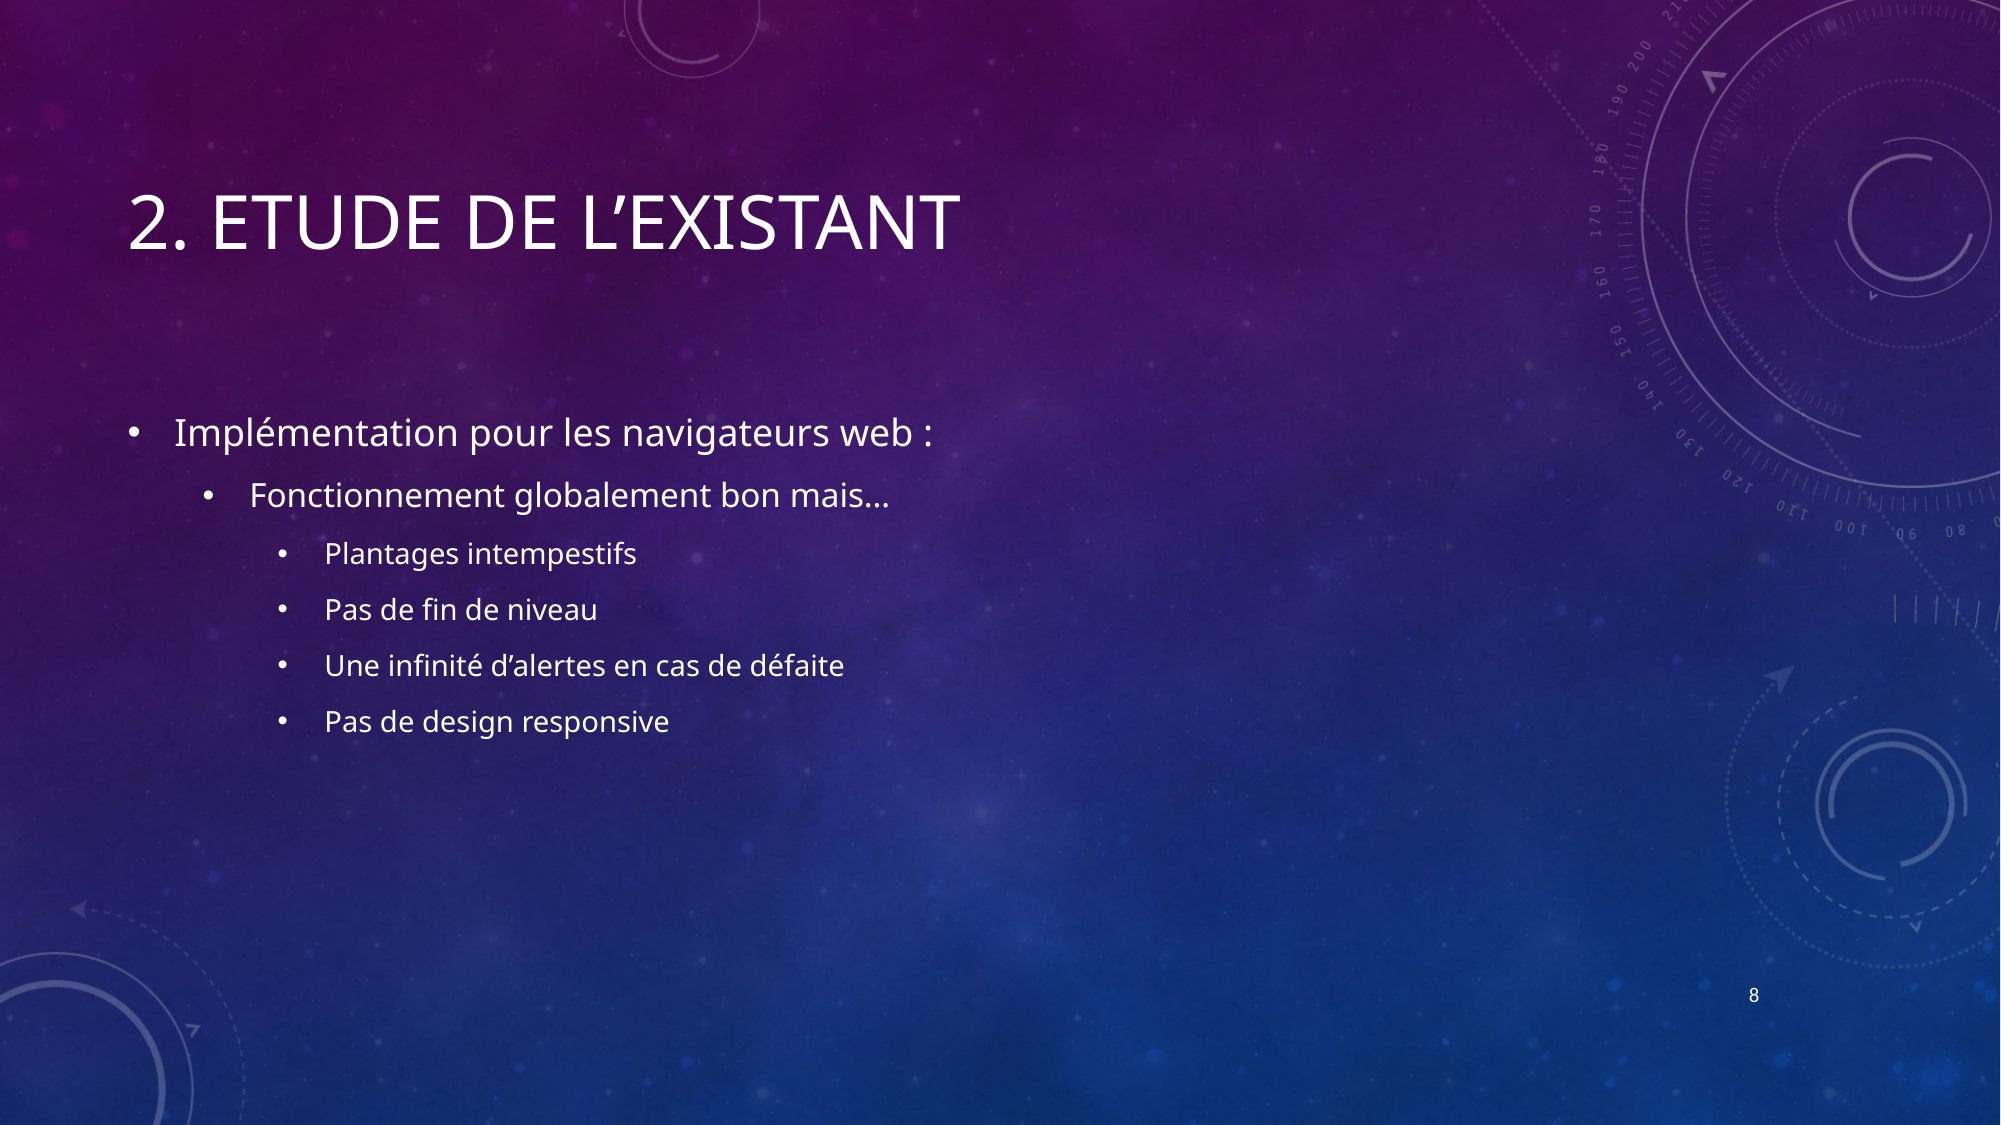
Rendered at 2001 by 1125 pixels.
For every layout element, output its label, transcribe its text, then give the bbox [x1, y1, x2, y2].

title 2. Etude de l’existant [112, 99, 1775, 339]
slide_number 8 [1684, 963, 1775, 1025]
list Implémentation pour les navigateurs web : Fonctionnement globalement bon mais… Plantages intempestifs Pas de fin de niveau Une infinité d’alertes en cas de défaite Pas de design responsive [112, 351, 1775, 950]
picture [0, 0, 2001, 1125]
